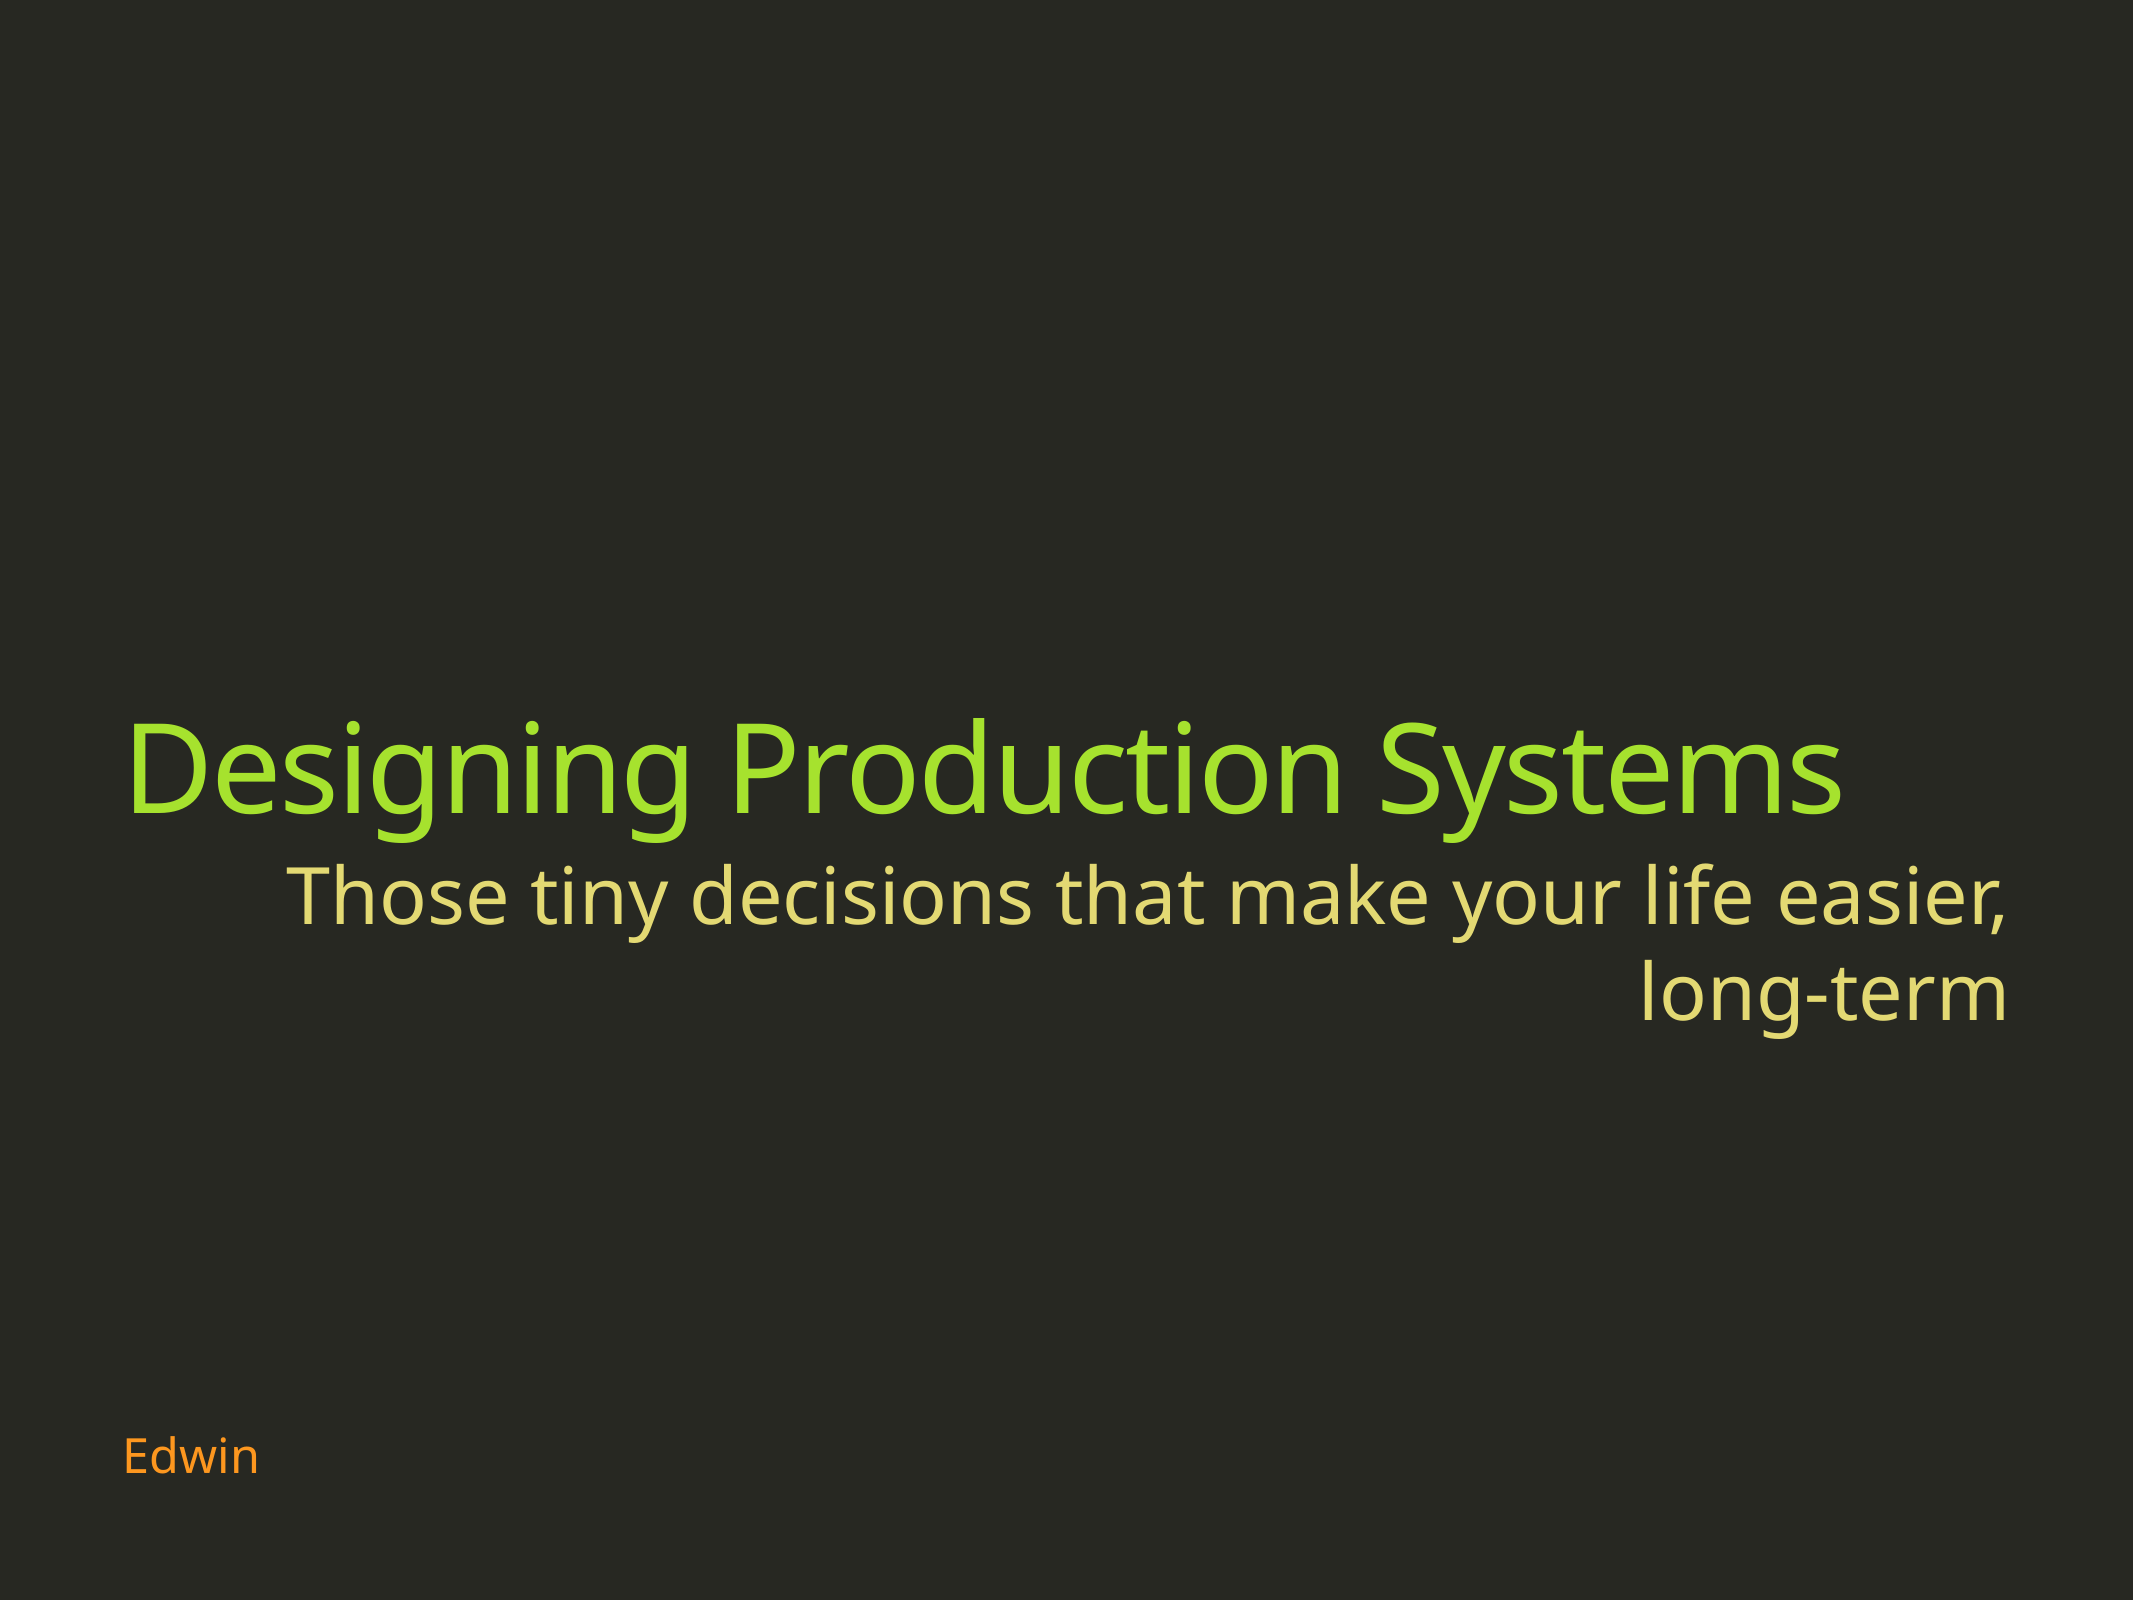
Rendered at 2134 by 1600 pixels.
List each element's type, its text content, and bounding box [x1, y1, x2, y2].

title Designing Production Systems [113, 303, 2020, 847]
subtitle Those tiny decisions that make your life easier, long-term [114, 836, 2020, 1075]
list Edwin [114, 1415, 2020, 1493]
